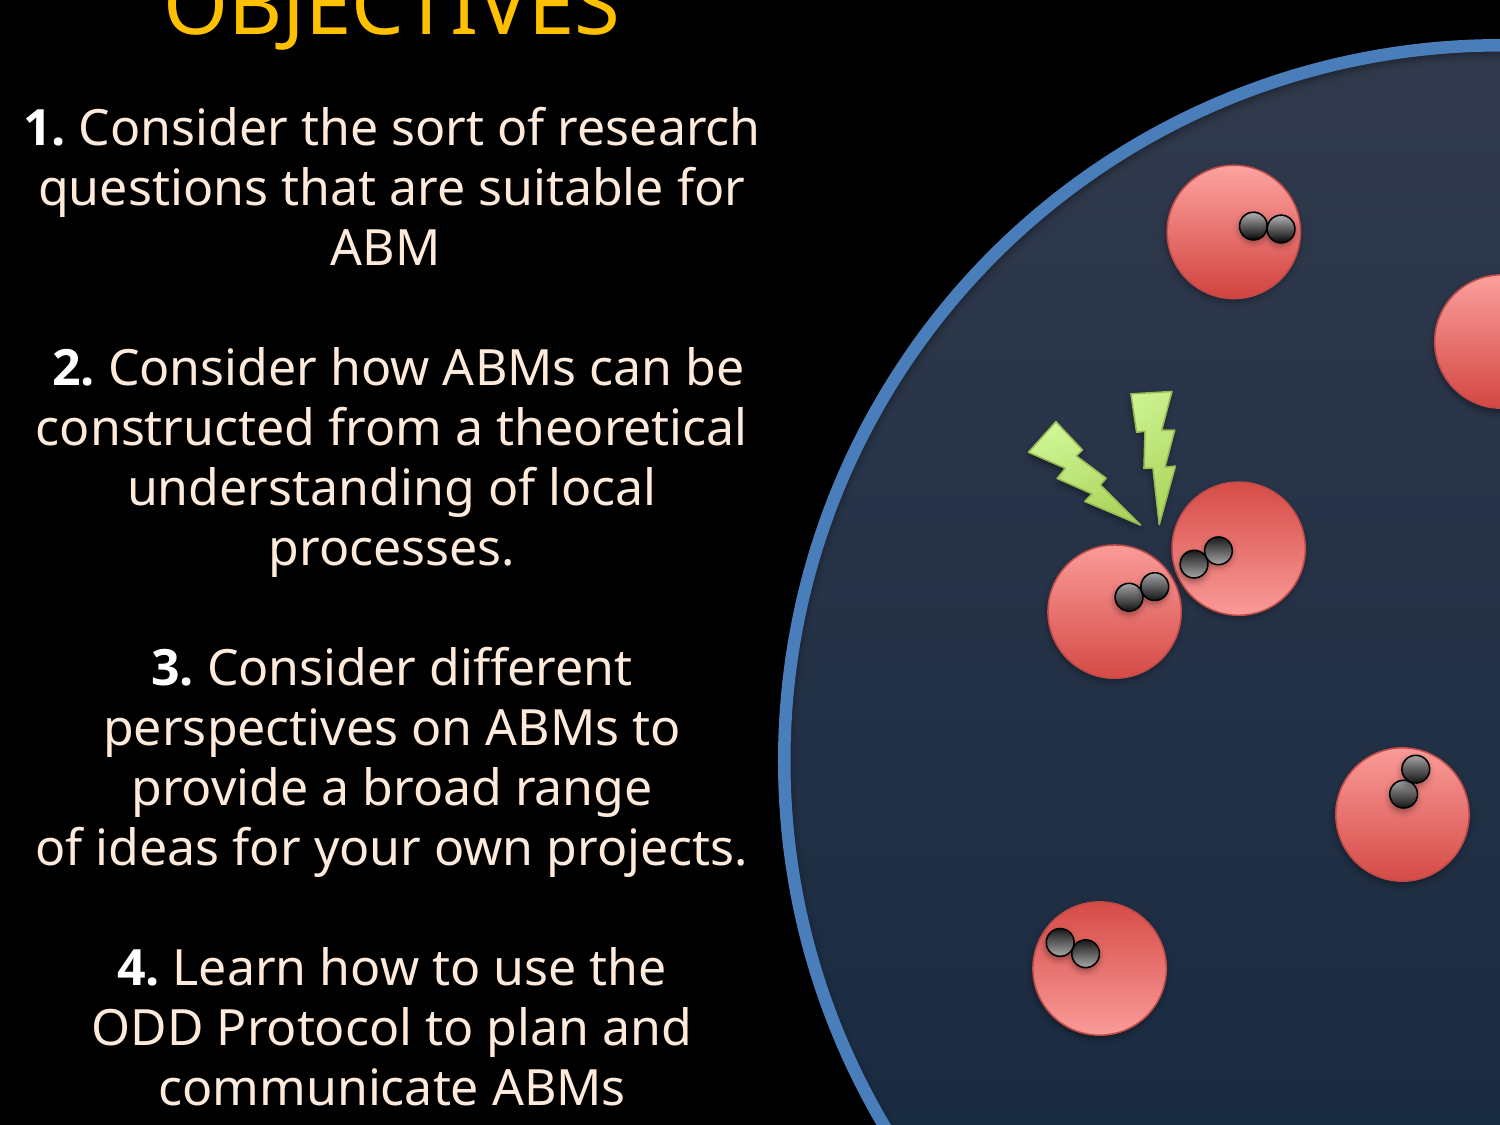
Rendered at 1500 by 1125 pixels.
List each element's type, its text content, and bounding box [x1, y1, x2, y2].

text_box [783, 45, 1500, 1125]
title OBJECTIVES 1. Consider the sort of research questions that are suitable for ABM 2. Consider how ABMs can be constructed from a theoretical understanding of local processes. 3. Consider different perspectives on ABMs to provide a broad range of ideas for your own projects. 4. Learn how to use the ODD Protocol to plan and communicate ABMs [0, 45, 780, 1022]
